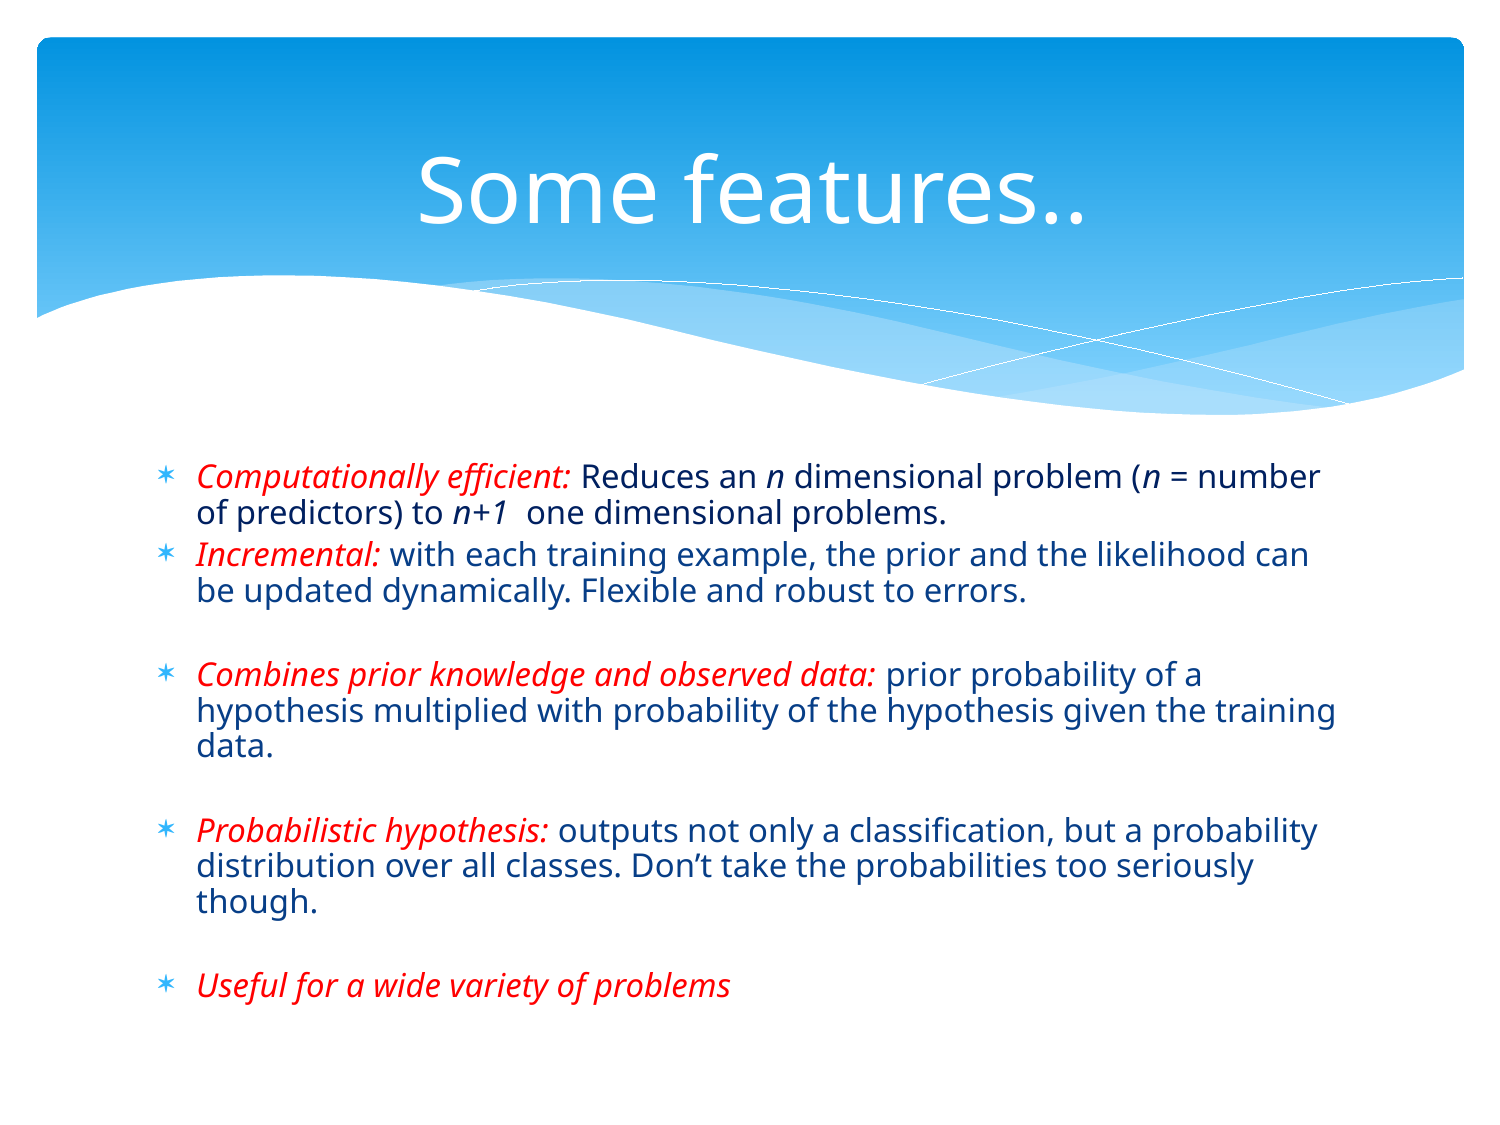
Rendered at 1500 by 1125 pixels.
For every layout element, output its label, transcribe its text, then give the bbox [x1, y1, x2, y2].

list Computationally efficient: Reduces an n dimensional problem (n = number of predictors) to n+1 one dimensional problems. Incremental: with each training example, the prior and the likelihood can be updated dynamically. Flexible and robust to errors. Combines prior knowledge and observed data: prior probability of a hypothesis multiplied with probability of the hypothesis given the training data. Probabilistic hypothesis: outputs not only a classification, but a probability distribution over all classes. Don’t take the probabilities too seriously though. Useful for a wide variety of problems [143, 452, 1359, 1019]
title Some features.. [121, 80, 1385, 293]
